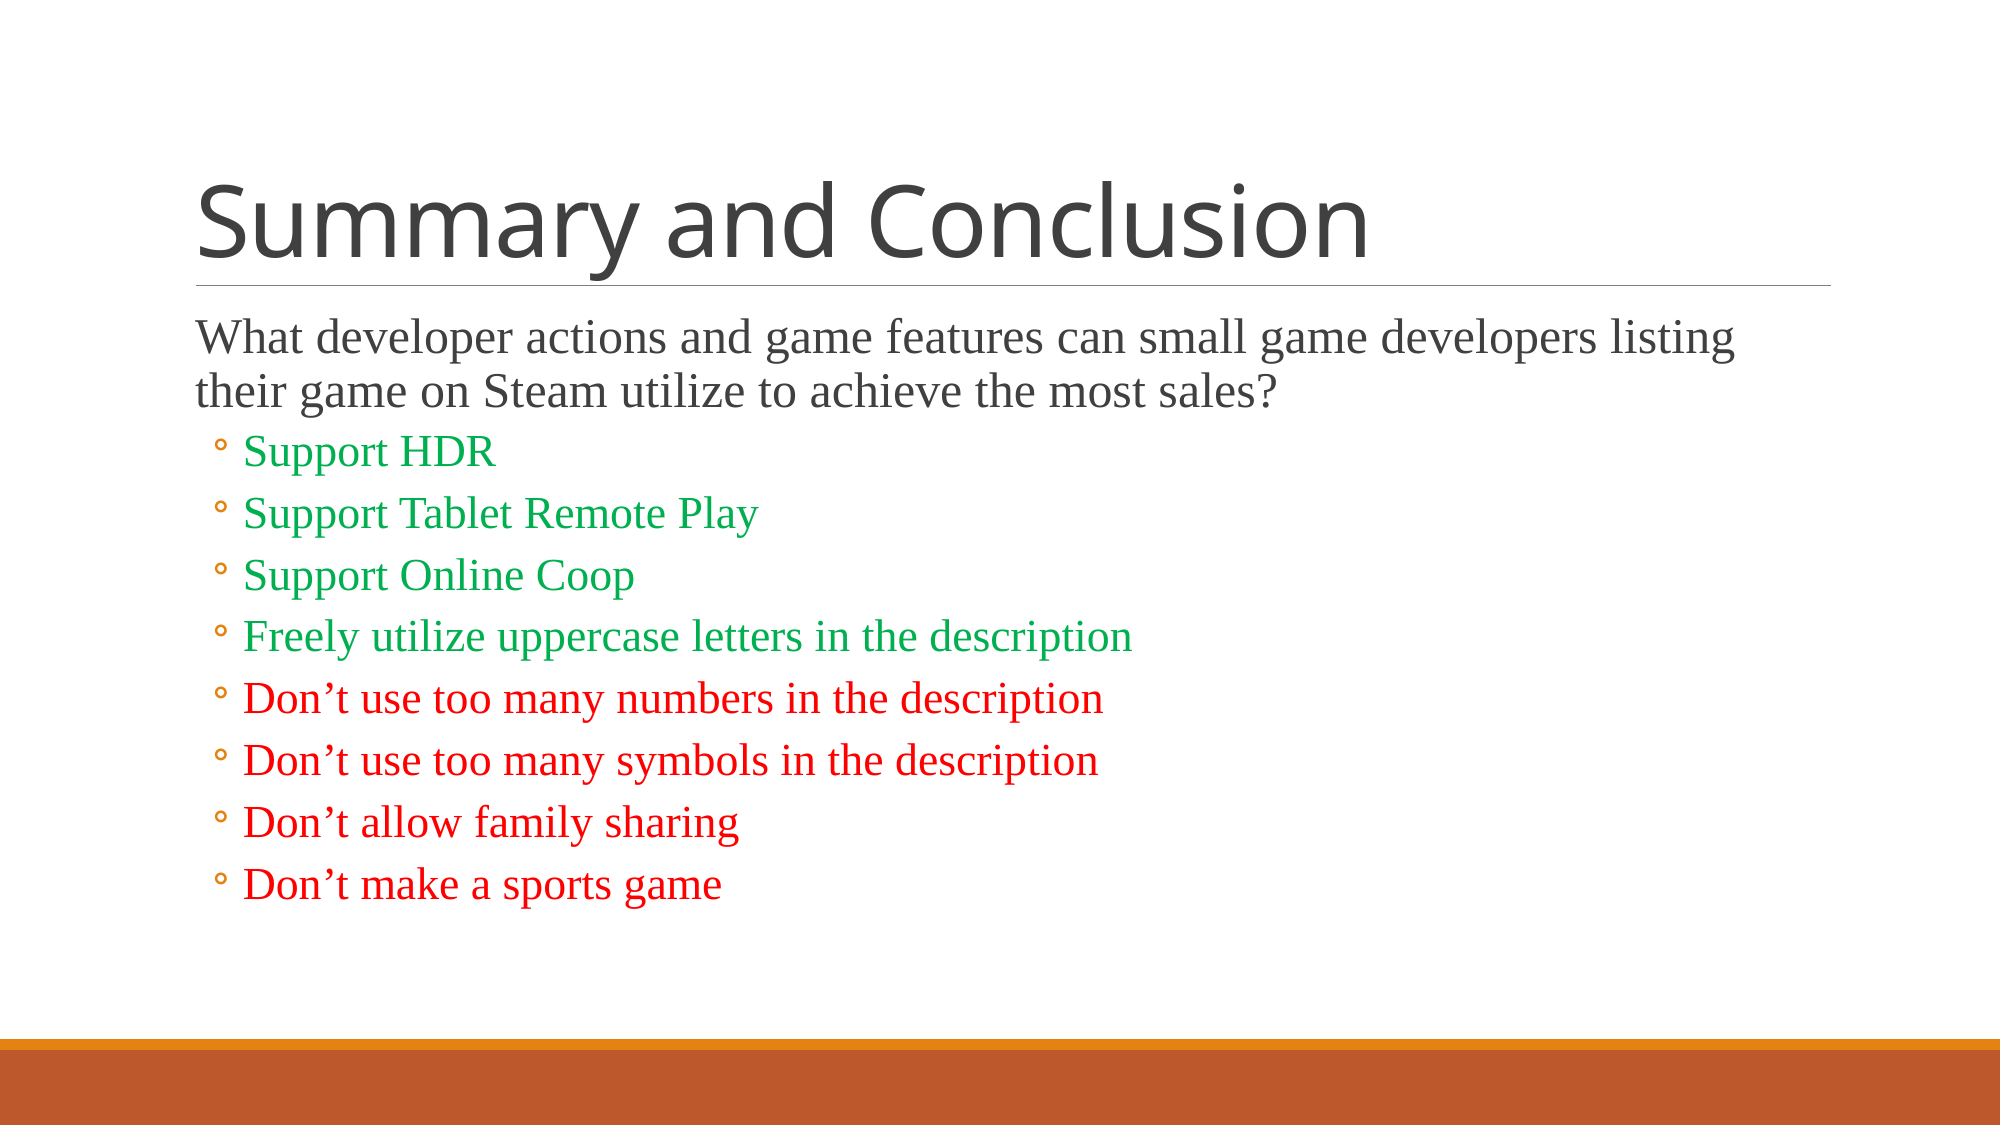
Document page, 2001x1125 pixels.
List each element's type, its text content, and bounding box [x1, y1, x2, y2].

title Summary and Conclusion [180, 47, 1830, 285]
list What developer actions and game features can small game developers listing their game on Steam utilize to achieve the most sales? Support HDR Support Tablet Remote Play Support Online Coop Freely utilize uppercase letters in the description Don’t use too many numbers in the description Don’t use too many symbols in the description Don’t allow family sharing Don’t make a sports game [180, 302, 1830, 963]
